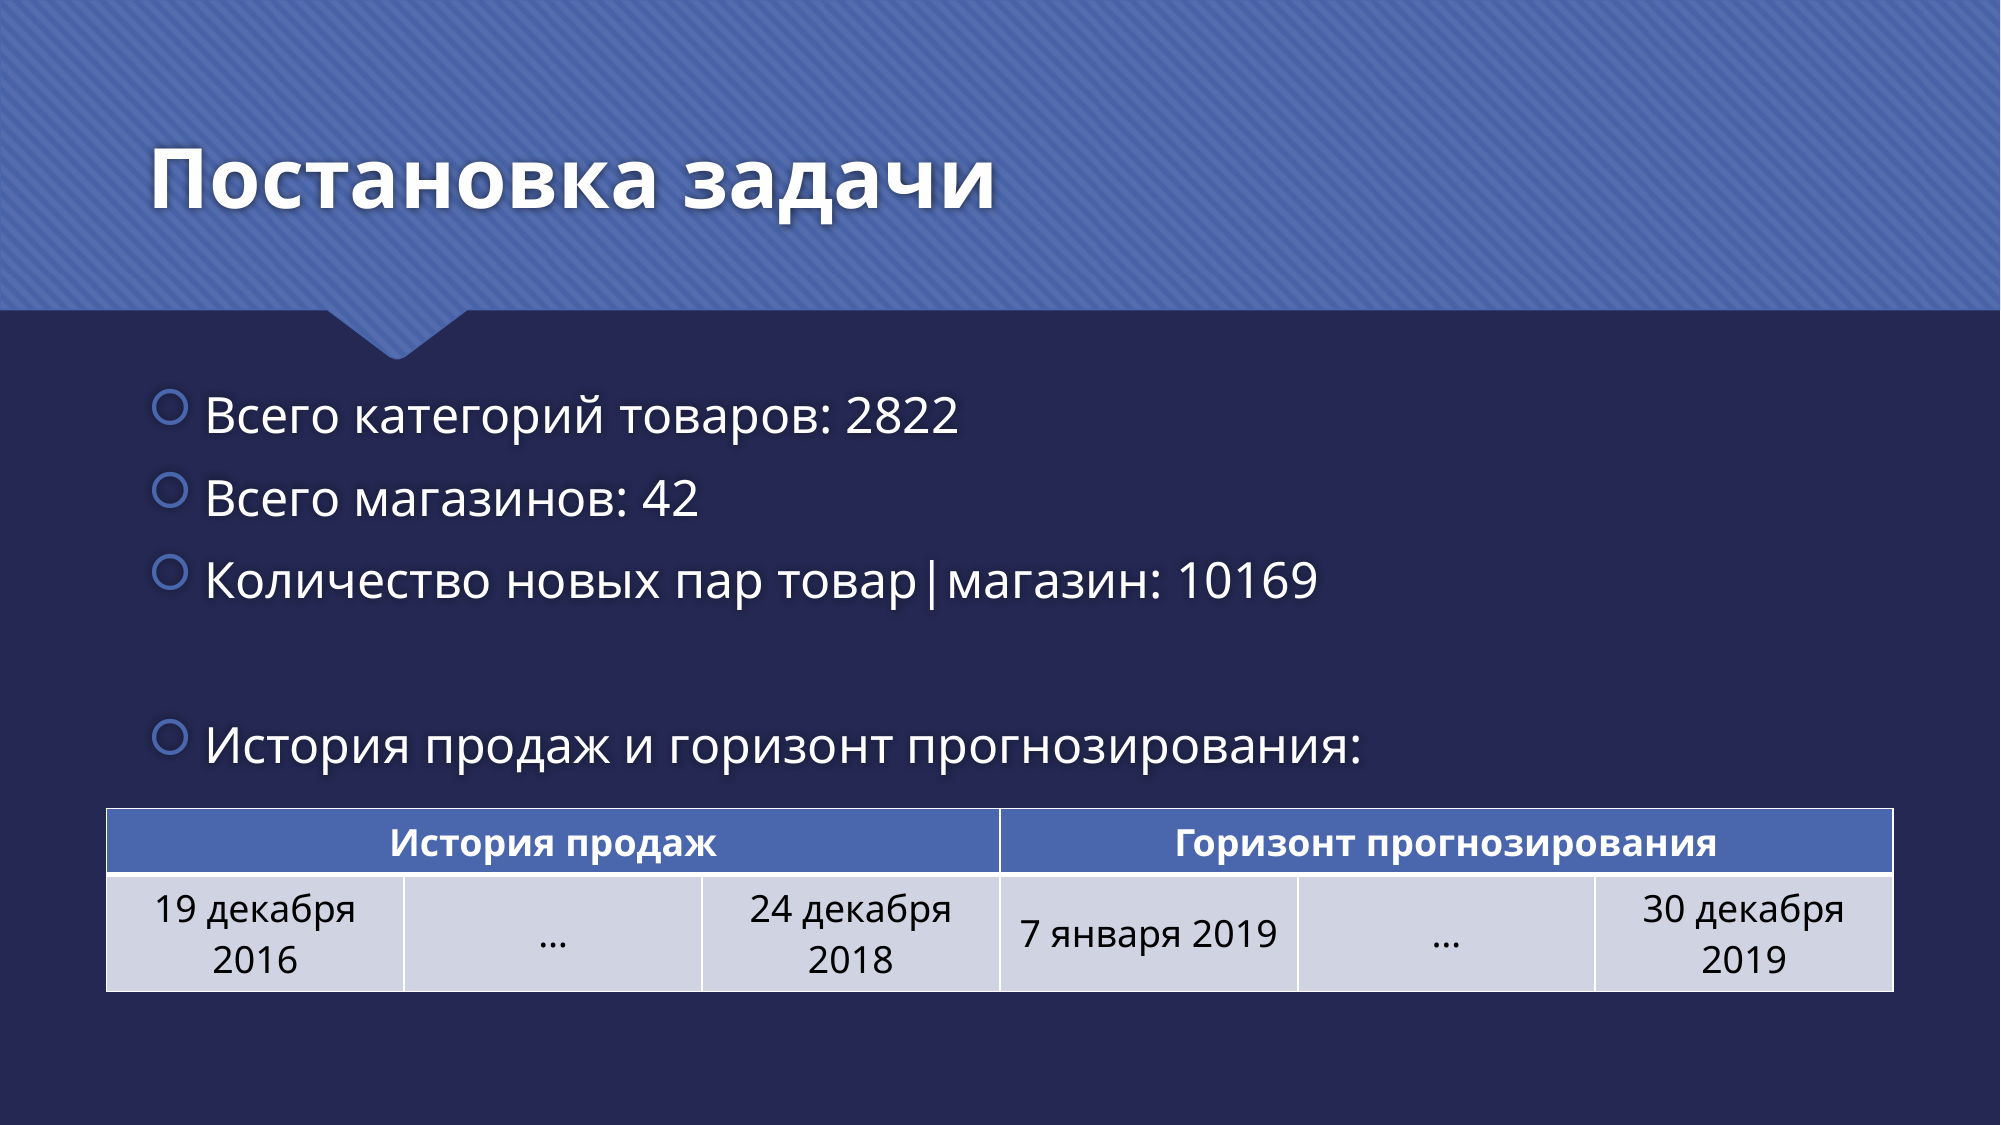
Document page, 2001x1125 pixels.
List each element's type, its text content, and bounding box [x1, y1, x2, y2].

title Постановка задачи [132, 73, 1868, 233]
table_cell 24 декабря 2018 [703, 877, 999, 991]
table_cell 30 декабря 2019 [1596, 877, 1892, 991]
table_header История продаж [107, 809, 999, 872]
table_cell 7 января 2019 [1001, 877, 1297, 991]
table_cell … [1299, 877, 1594, 991]
table_header Горизонт прогнозирования [1001, 809, 1892, 872]
list Всего категорий товаров: 2822 Всего магазинов: 42 Количество новых пар товар|магазин: 10169 История продаж и горизонт прогнозирования: [132, 280, 1865, 808]
table_cell … [405, 877, 701, 991]
table_cell 19 декабря 2016 [107, 877, 403, 991]
